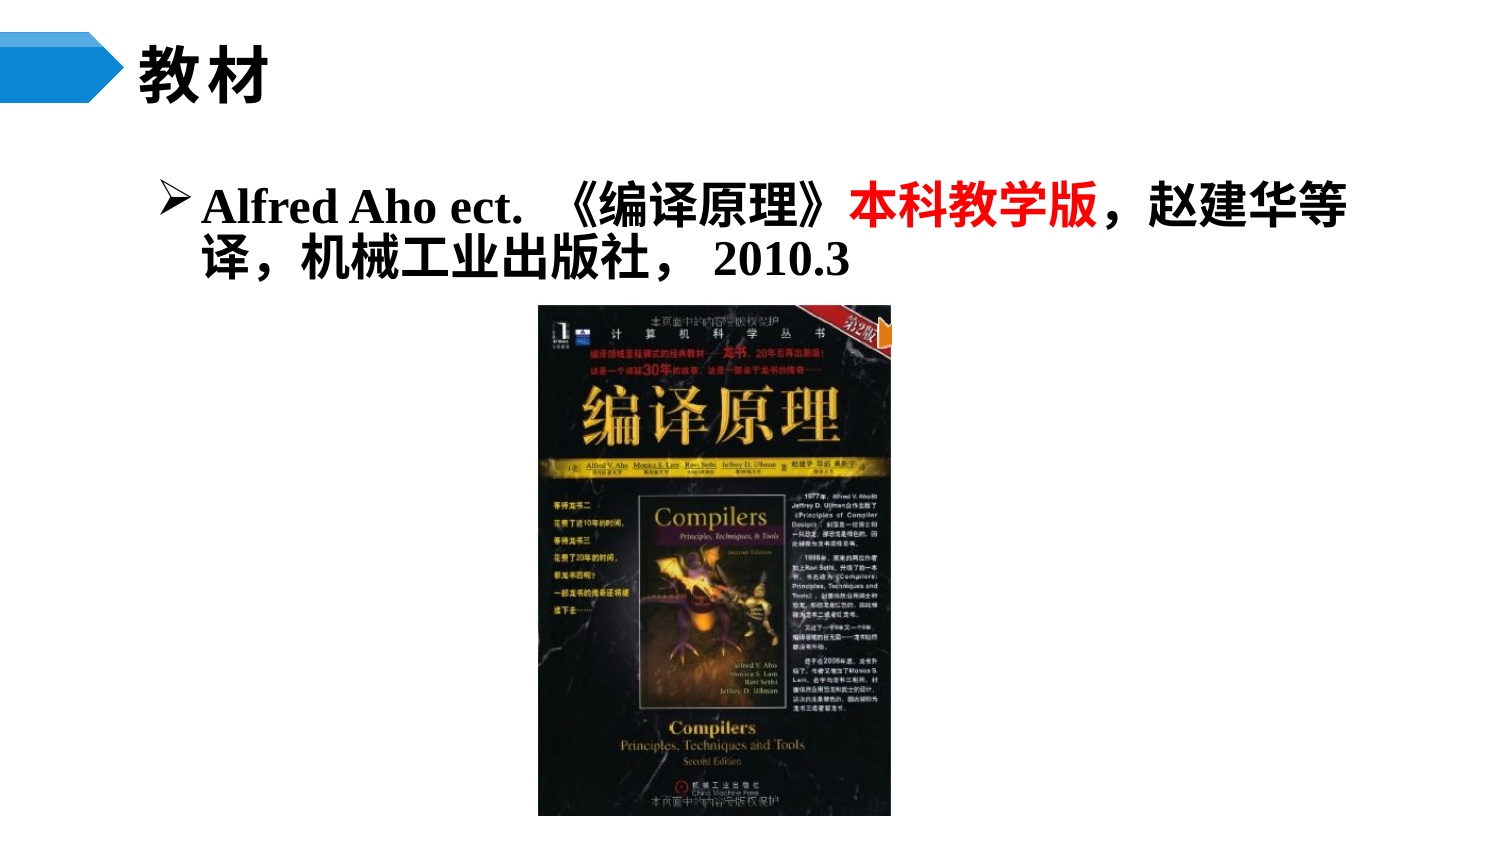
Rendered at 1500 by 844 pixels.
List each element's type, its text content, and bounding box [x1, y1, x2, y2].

list Alfred Aho ect. 《编译原理》本科教学版，赵建华等译，机械工业出版社，2010.3 [140, 173, 1407, 812]
title 教材 [130, 43, 1425, 103]
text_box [0, 31, 125, 104]
picture [537, 303, 892, 816]
